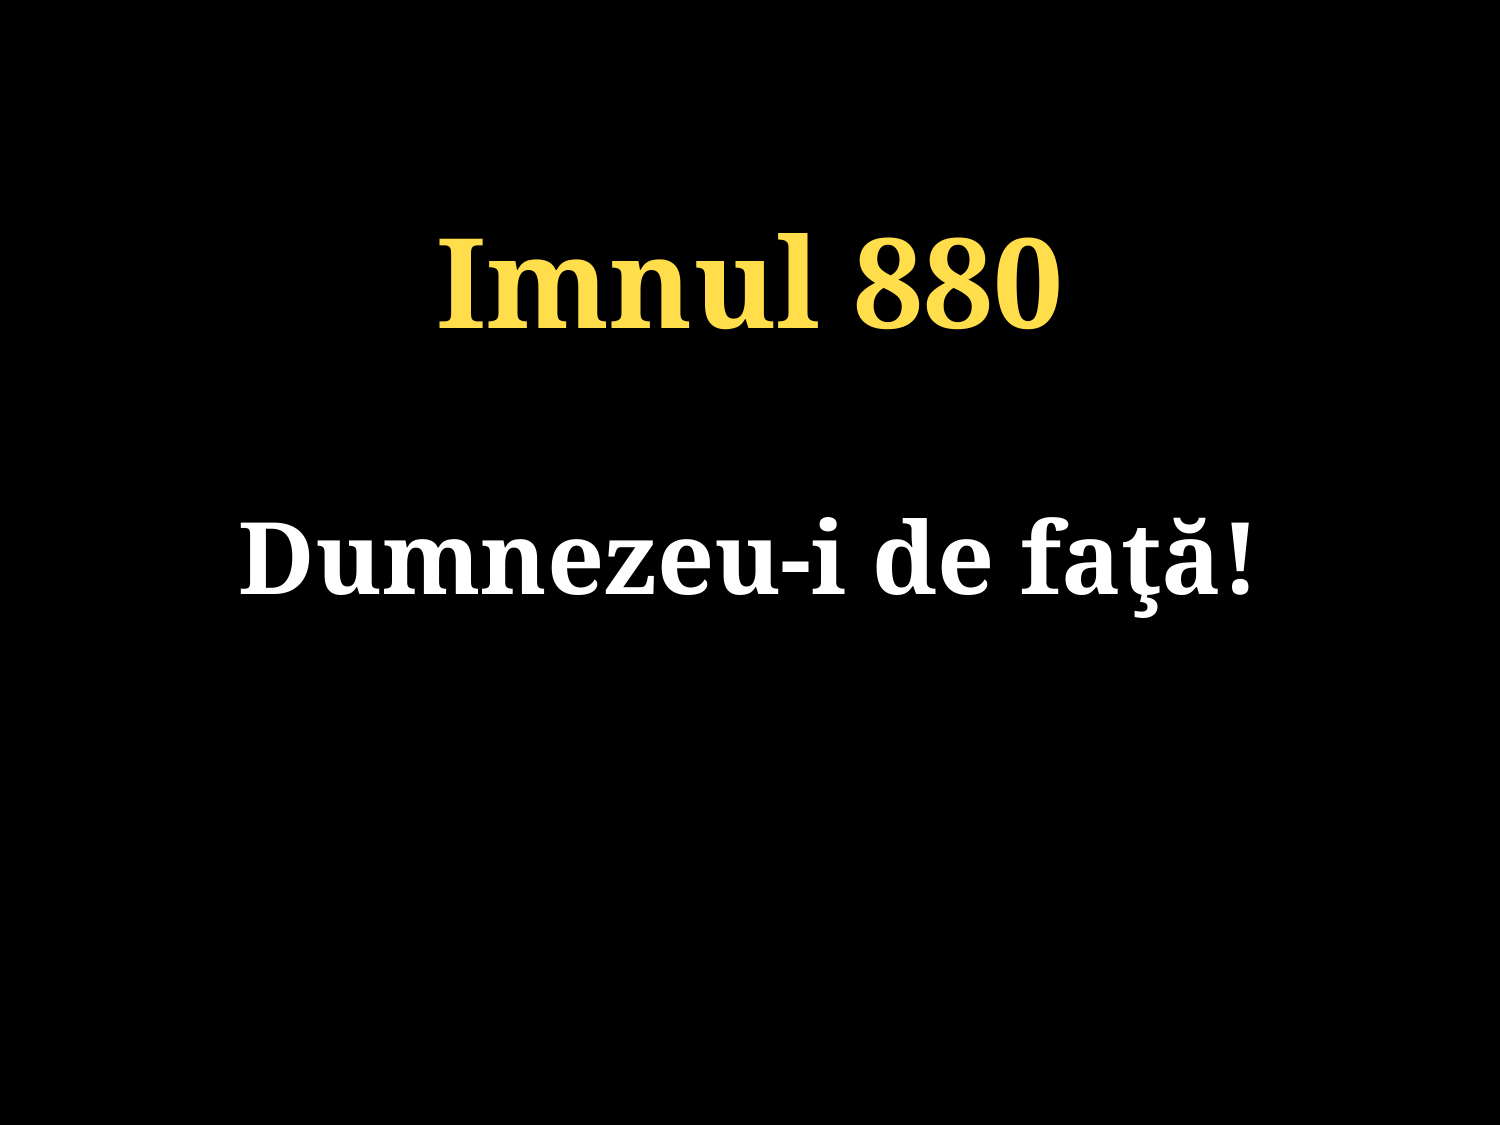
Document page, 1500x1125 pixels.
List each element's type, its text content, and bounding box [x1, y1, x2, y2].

text_box Dumnezeu-i de faţă! [0, 487, 1500, 623]
text_box Imnul 880 [0, 195, 1500, 361]
